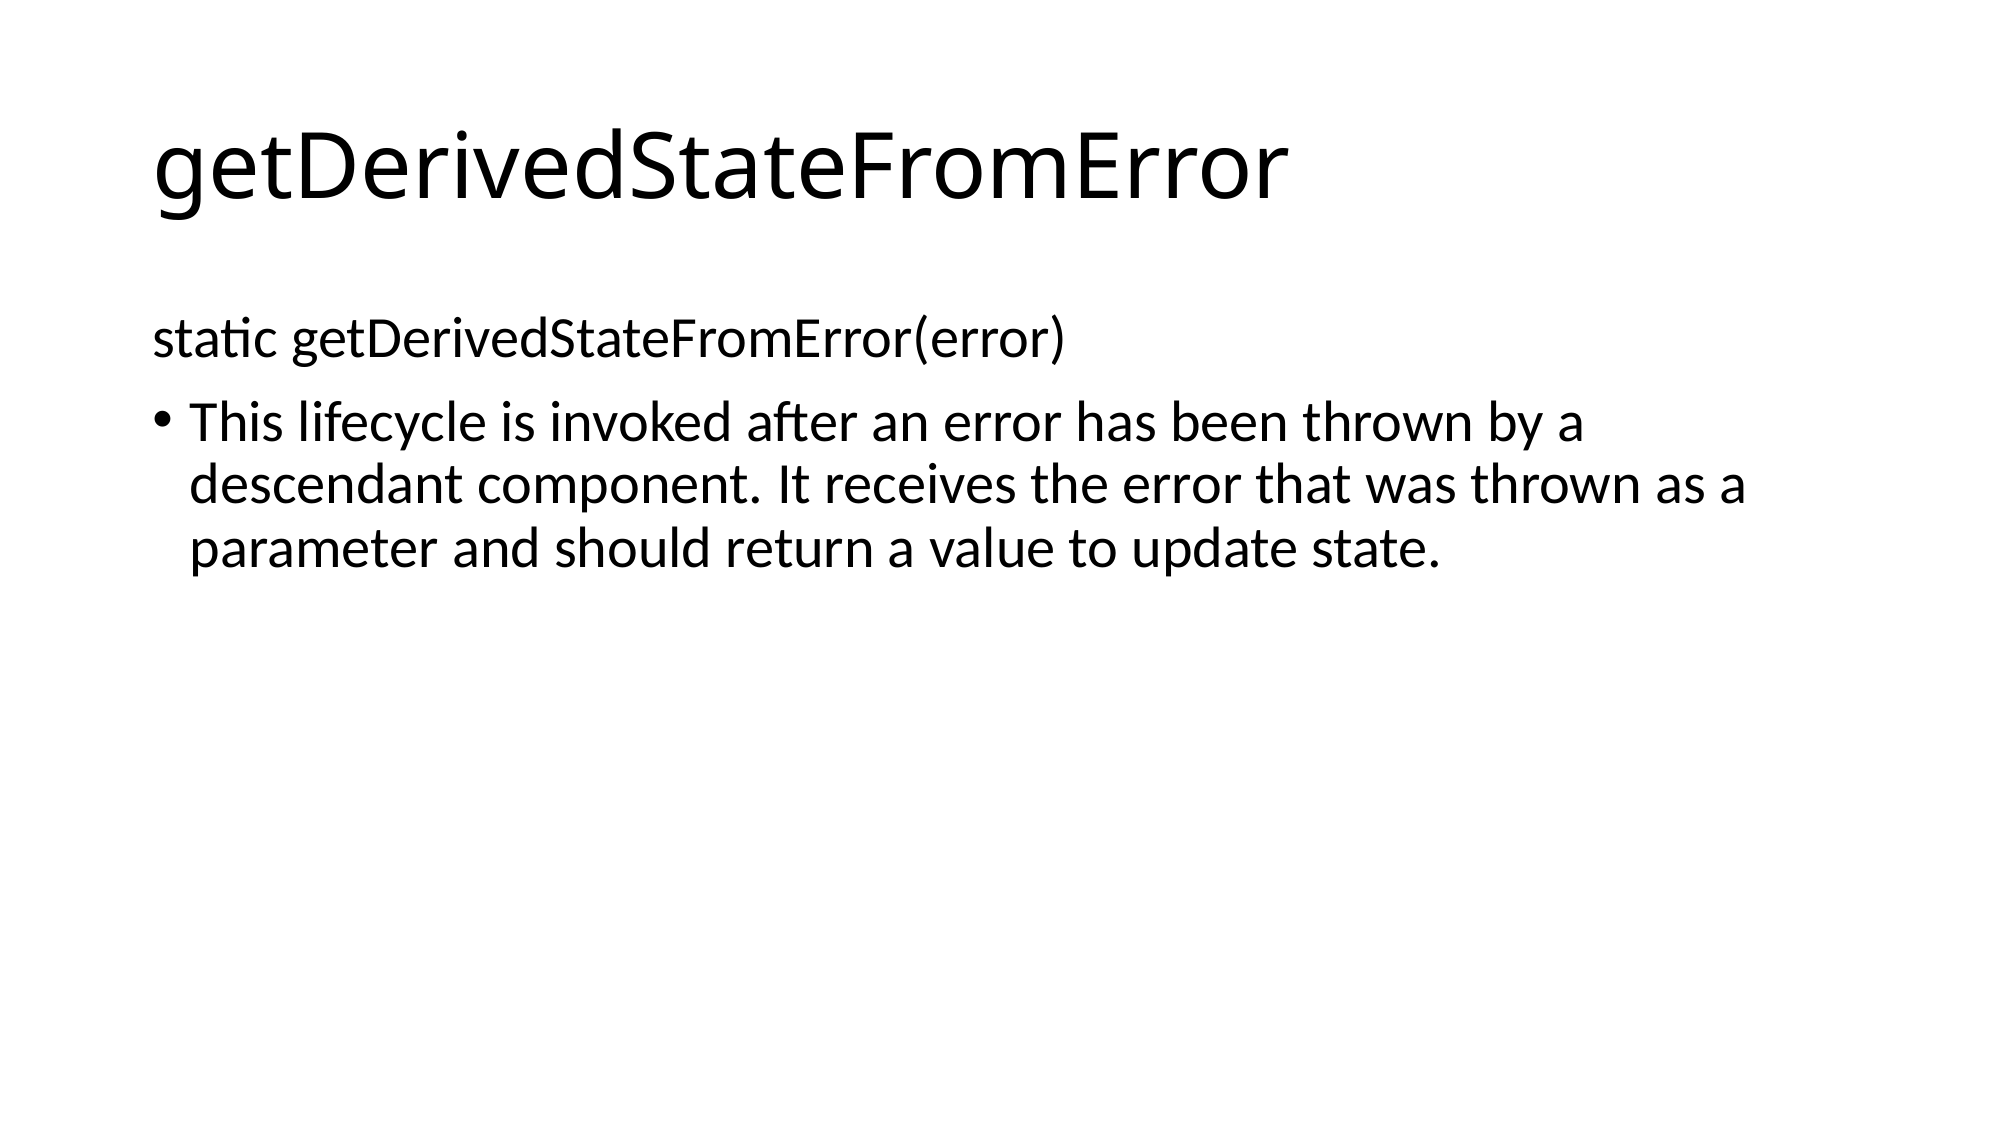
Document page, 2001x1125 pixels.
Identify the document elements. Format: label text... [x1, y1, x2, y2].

title getDerivedStateFromError [137, 59, 1863, 278]
list static getDerivedStateFromError(error) This lifecycle is invoked after an error has been thrown by a descendant component. It receives the error that was thrown as a parameter and should return a value to update state. [137, 299, 1863, 1014]
